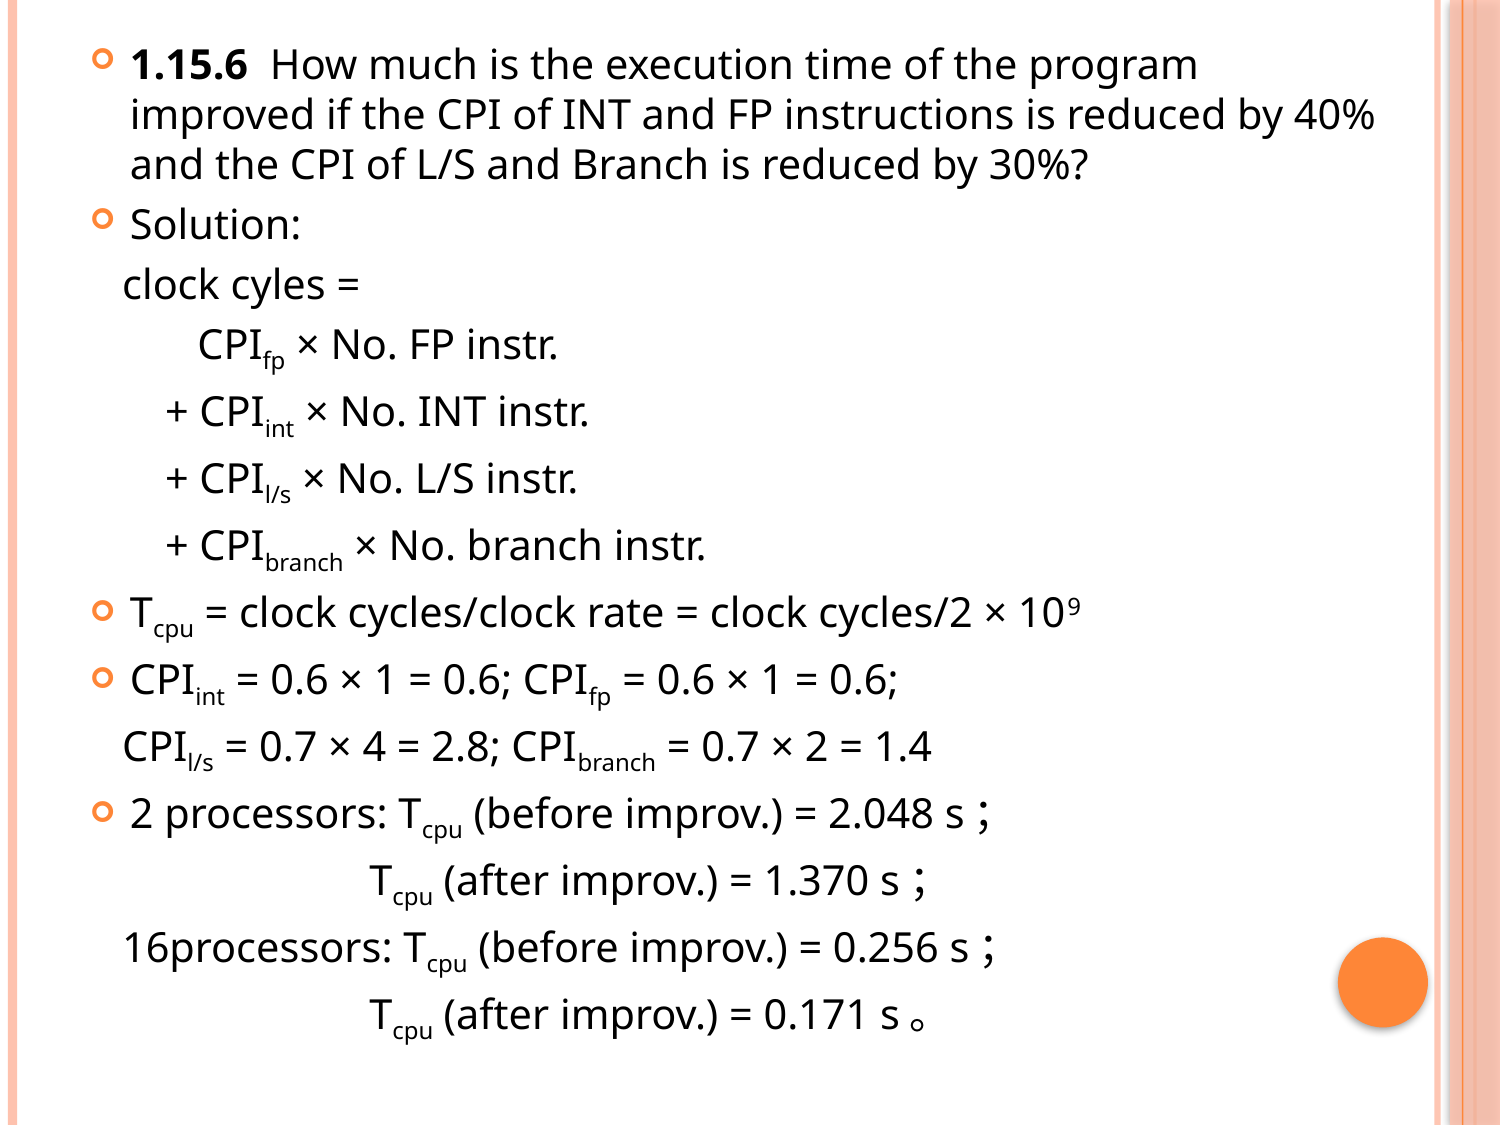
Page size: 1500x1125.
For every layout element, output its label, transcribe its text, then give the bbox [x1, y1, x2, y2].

list 1.15.6 How much is the execution time of the program improved if the CPI of INT and FP instructions is reduced by 40% and the CPI of L/S and Branch is reduced by 30%? Solution: clock cyles = CPIfp × No. FP instr. + CPIint × No. INT instr. + CPIl/s × No. L/S instr. + CPIbranch × No. branch instr. Tcpu = clock cycles/clock rate = clock cycles/2 × 109 CPIint = 0.6 × 1 = 0.6; CPIfp = 0.6 × 1 = 0.6; CPIl/s = 0.7 × 4 = 2.8; CPIbranch = 0.7 × 2 = 1.4 2 processors: Tcpu (before improv.) = 2.048 s； Tcpu (after improv.) = 1.370 s； 16processors: Tcpu (before improv.) = 0.256 s； Tcpu (after improv.) = 0.171 s。 [75, 30, 1400, 1062]
